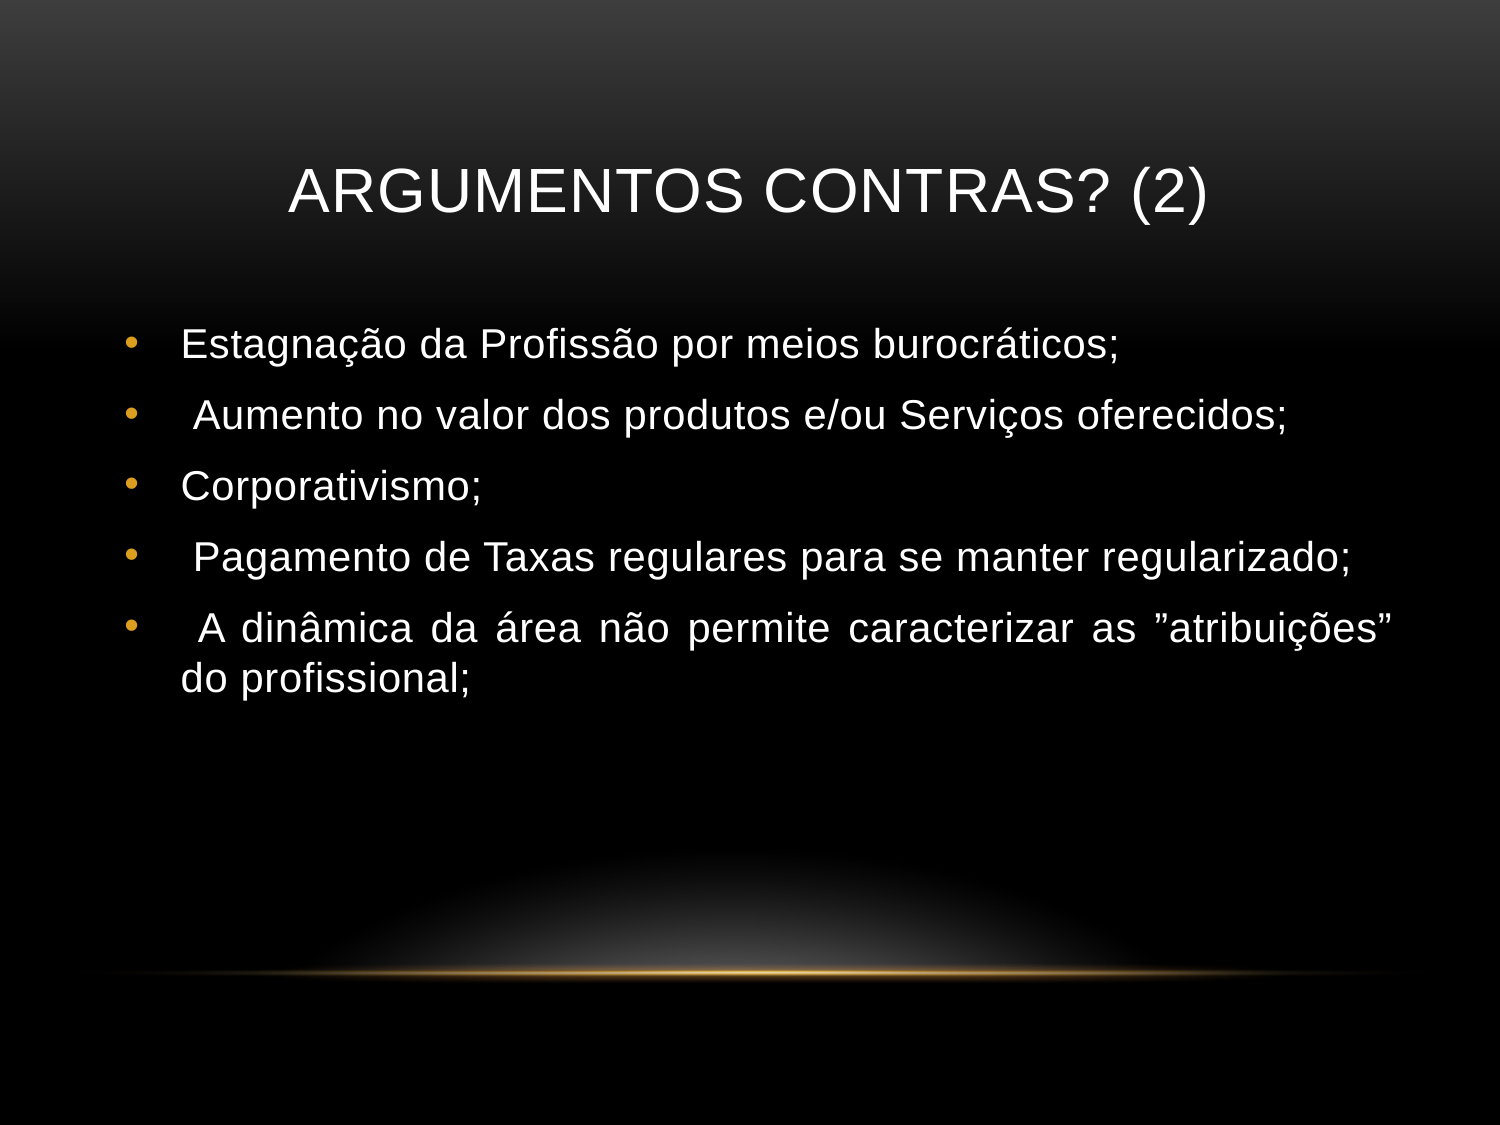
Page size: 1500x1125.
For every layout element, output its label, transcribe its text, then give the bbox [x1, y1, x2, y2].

title Argumentos contras? (2) [99, 45, 1400, 233]
list Estagnação da Profissão por meios burocráticos; Aumento no valor dos produtos e/ou Serviços oferecidos; Corporativismo; Pagamento de Taxas regulares para se manter regularizado; A dinâmica da área não permite caracterizar as ”atribuições” do profissional; [109, 309, 1410, 885]
picture [0, 0, 1500, 1125]
